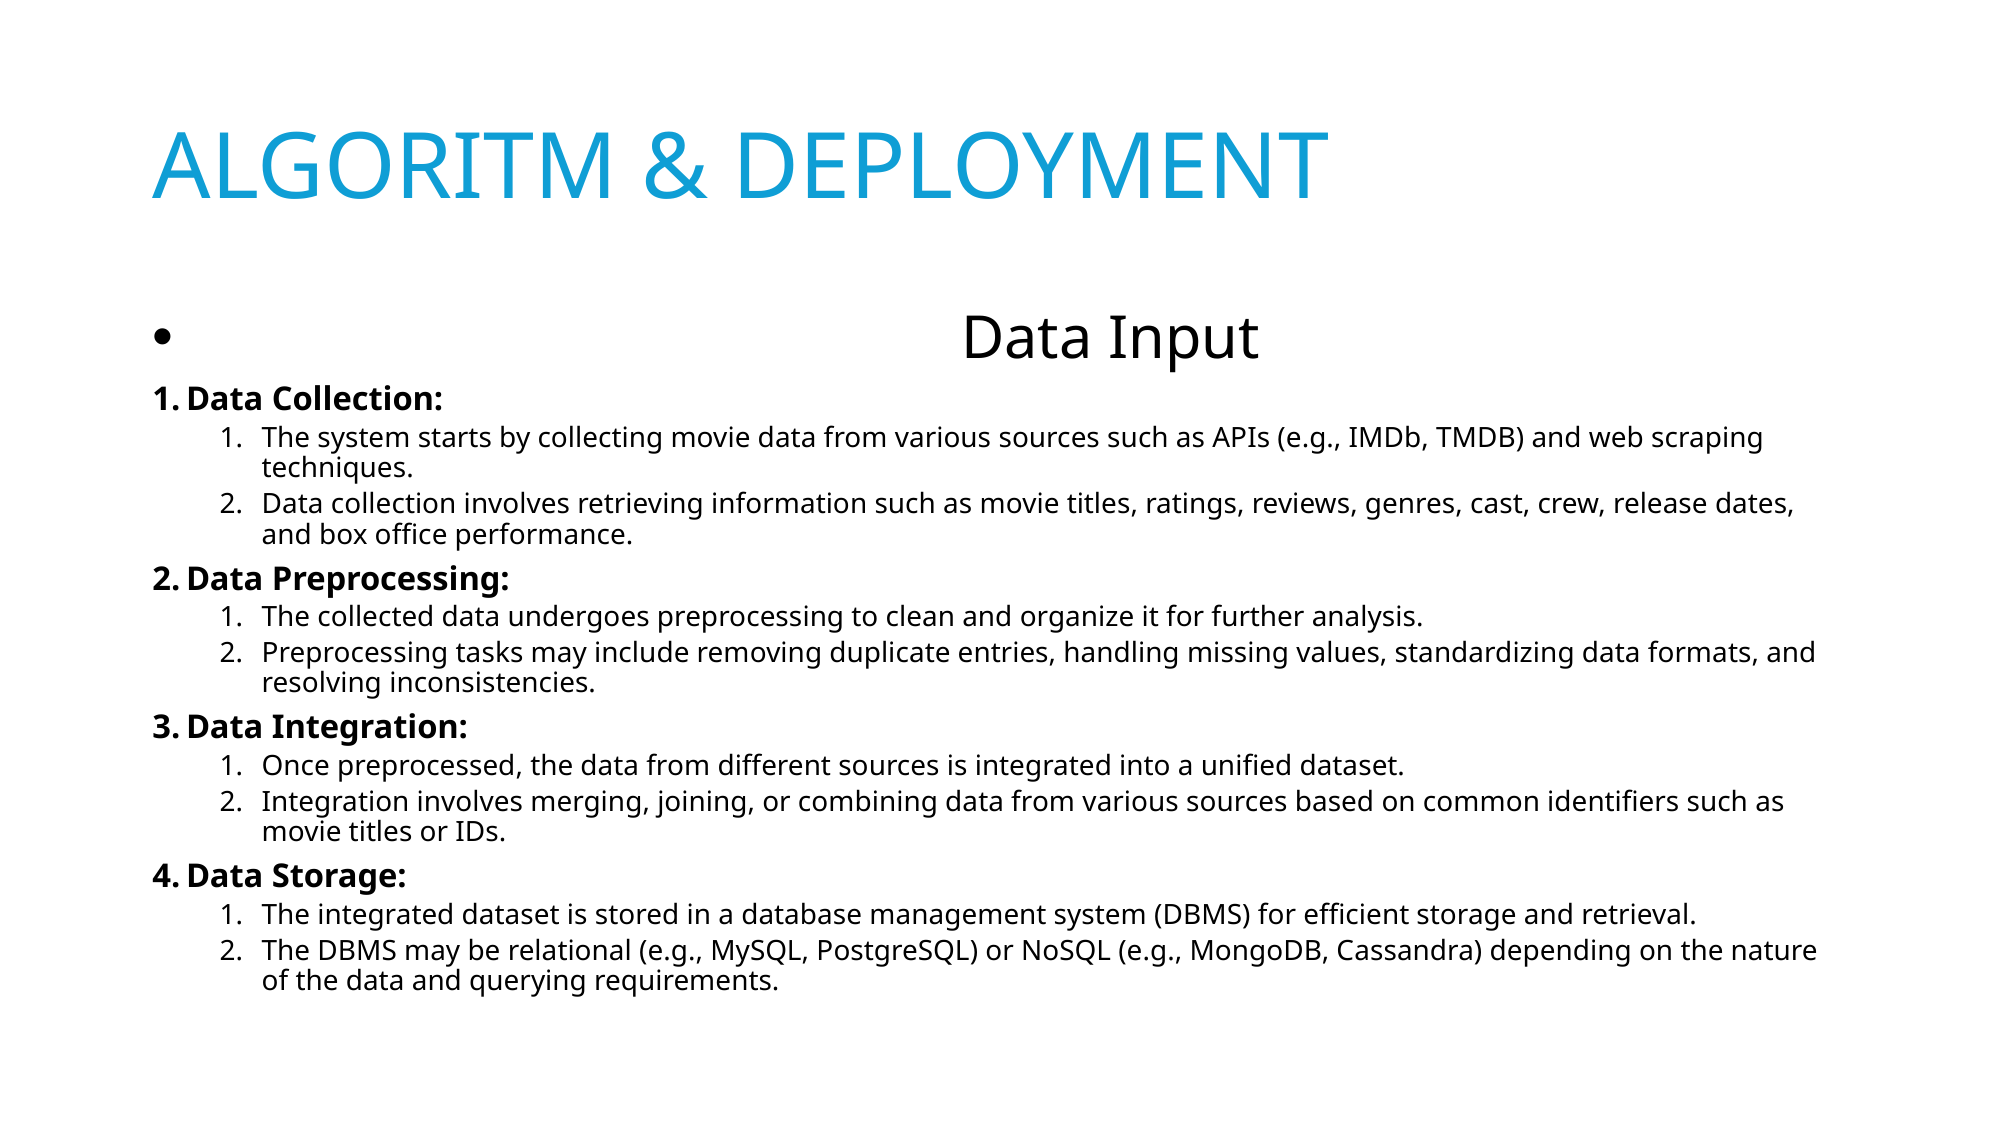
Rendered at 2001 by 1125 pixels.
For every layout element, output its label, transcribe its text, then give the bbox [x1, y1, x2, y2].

list Data Input Data Collection: The system starts by collecting movie data from various sources such as APIs (e.g., IMDb, TMDB) and web scraping techniques. Data collection involves retrieving information such as movie titles, ratings, reviews, genres, cast, crew, release dates, and box office performance. Data Preprocessing: The collected data undergoes preprocessing to clean and organize it for further analysis. Preprocessing tasks may include removing duplicate entries, handling missing values, standardizing data formats, and resolving inconsistencies. Data Integration: Once preprocessed, the data from different sources is integrated into a unified dataset. Integration involves merging, joining, or combining data from various sources based on common identifiers such as movie titles or IDs. Data Storage: The integrated dataset is stored in a database management system (DBMS) for efficient storage and retrieval. The DBMS may be relational (e.g., MySQL, PostgreSQL) or NoSQL (e.g., MongoDB, Cassandra) depending on the nature of the data and querying requirements. [137, 299, 1863, 1014]
title ALGORITM & DEPLOYMENT [137, 59, 1863, 278]
